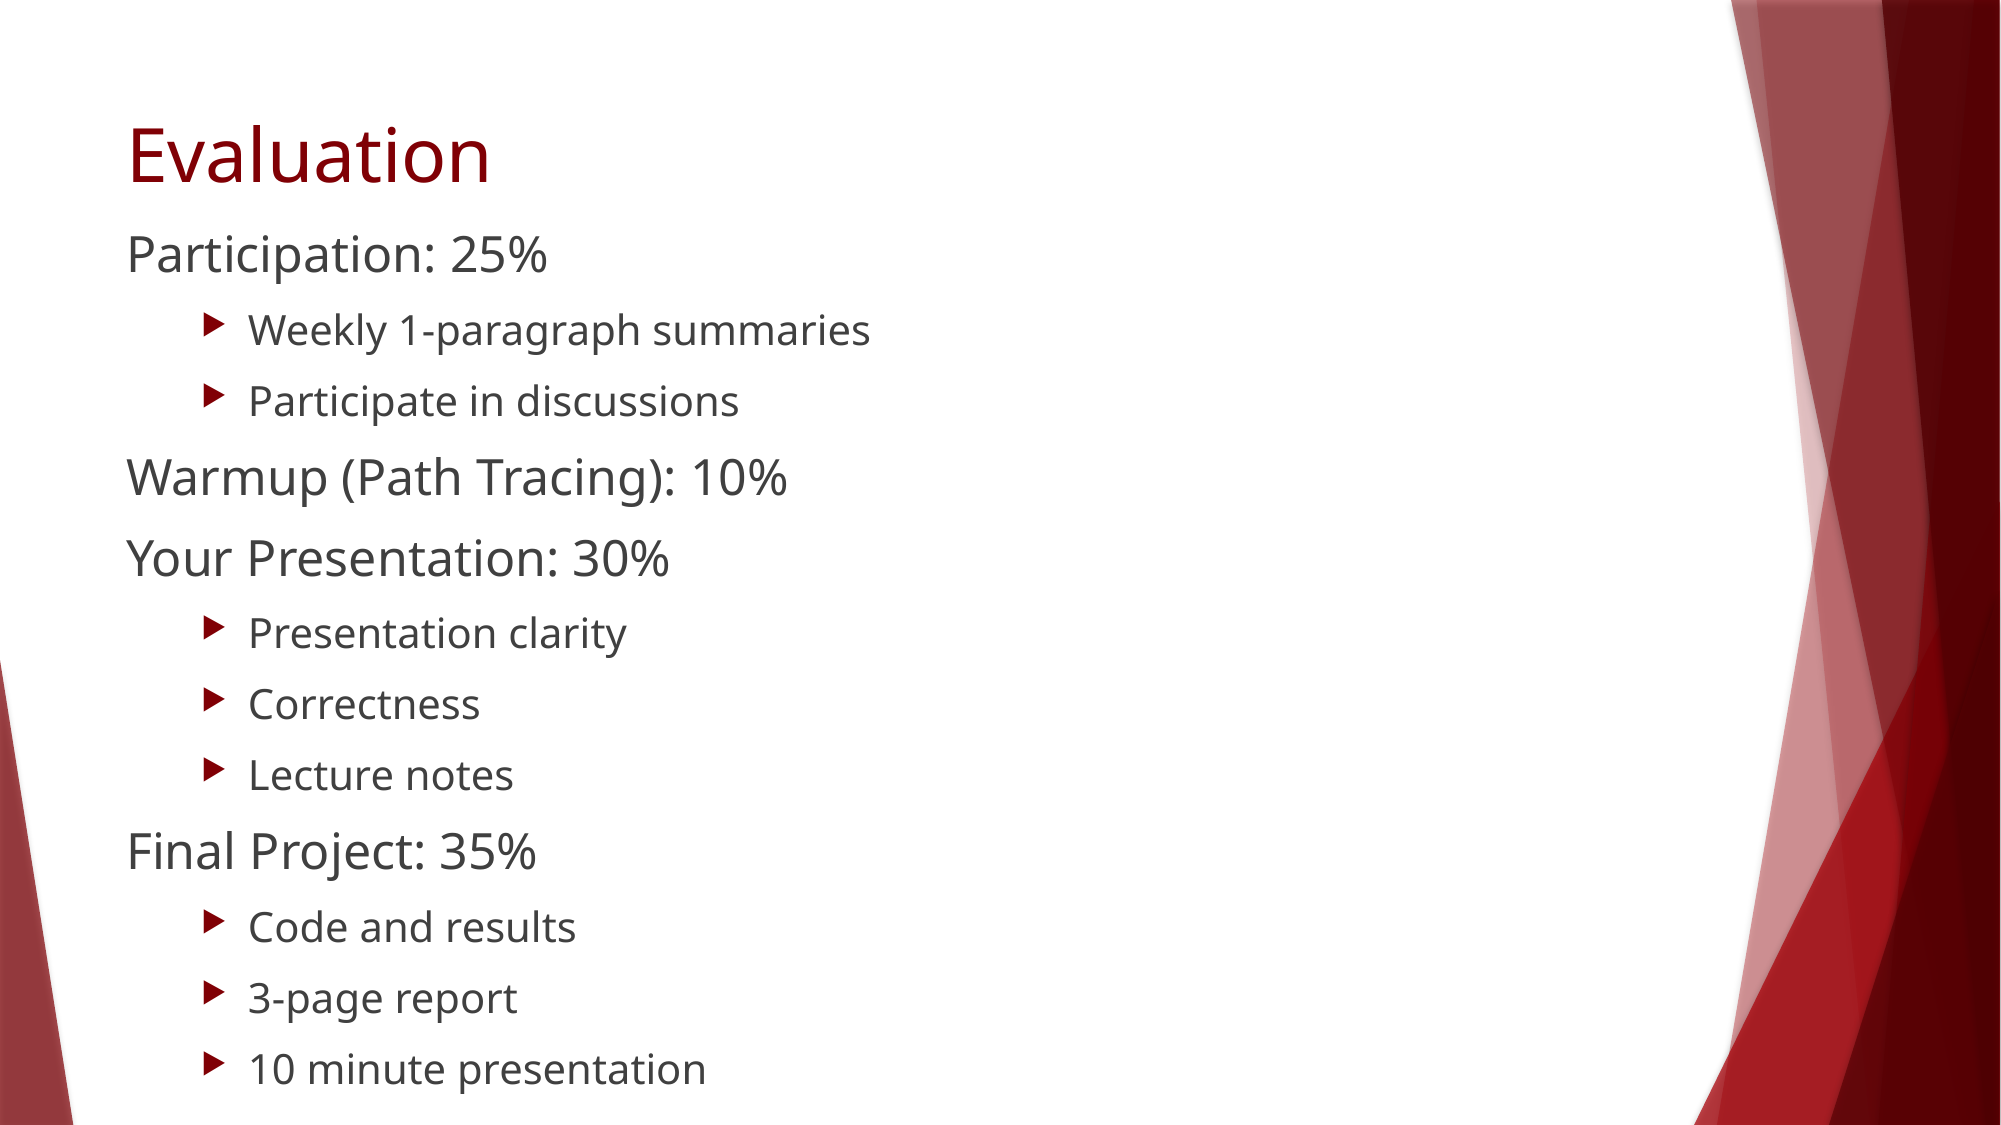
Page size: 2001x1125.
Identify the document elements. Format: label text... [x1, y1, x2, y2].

list Participation: 25% Weekly 1-paragraph summaries Participate in discussions Warmup (Path Tracing): 10% Your Presentation: 30% Presentation clarity Correctness Lecture notes Final Project: 35% Code and results 3-page report 10 minute presentation [111, 215, 1522, 1125]
title Evaluation [111, 99, 1522, 215]
